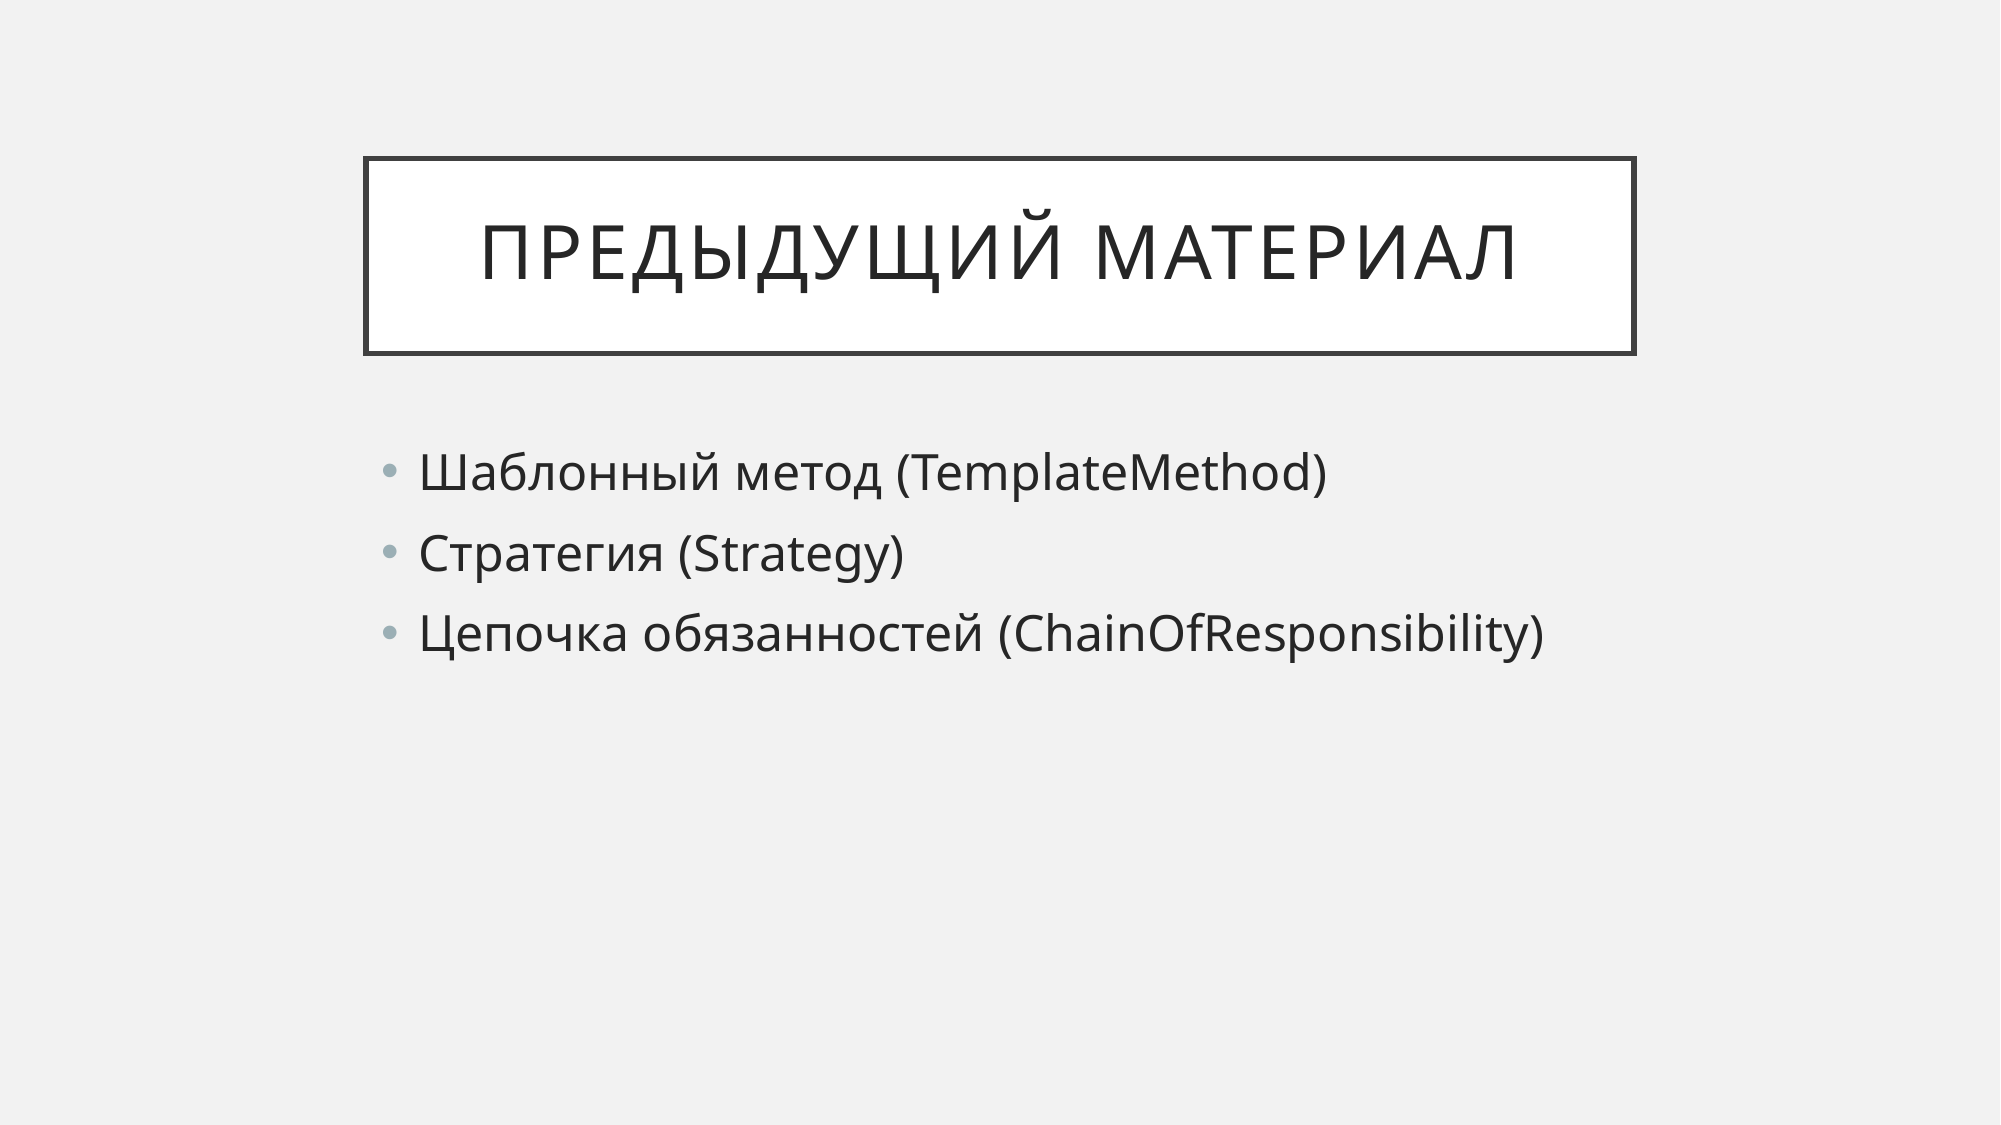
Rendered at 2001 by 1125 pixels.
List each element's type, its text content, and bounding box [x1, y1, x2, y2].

title Предыдущий материал [363, 156, 1637, 356]
list Шаблонный метод (TemplateMethod) Стратегия (Strategy) Цепочка обязанностей (ChainOfResponsibility) [366, 432, 1634, 942]
